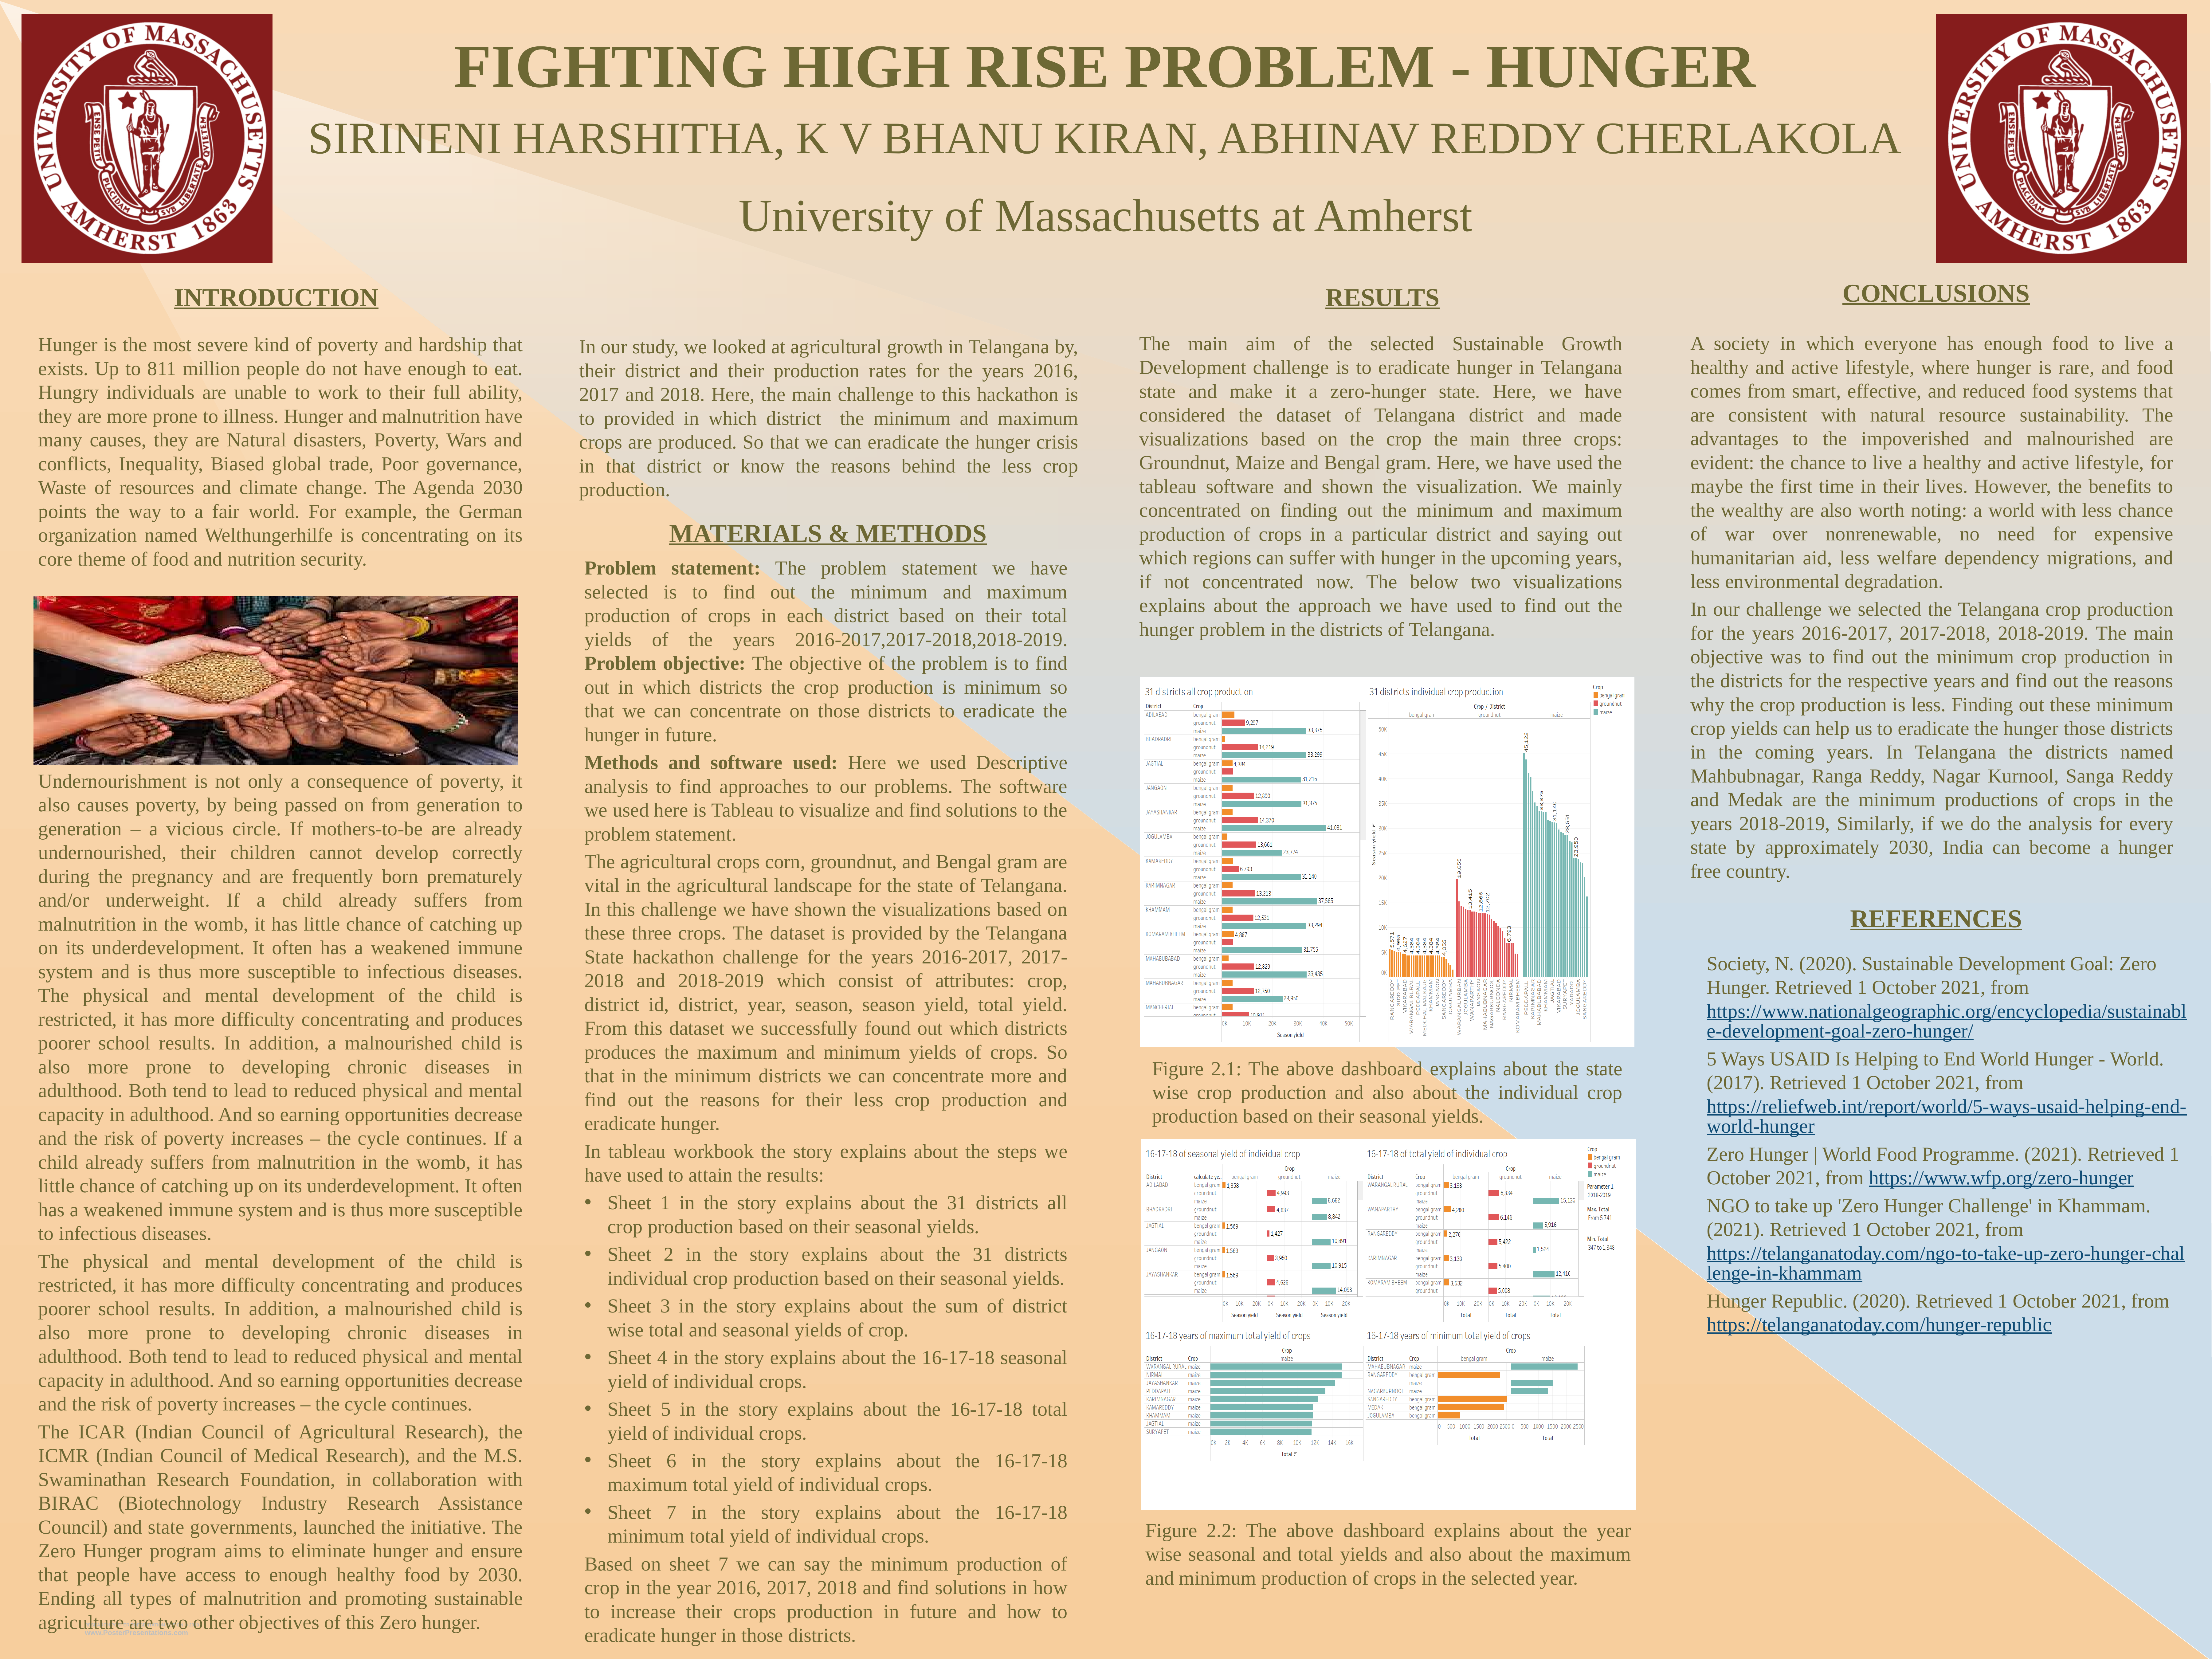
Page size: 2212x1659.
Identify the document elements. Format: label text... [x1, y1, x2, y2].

picture [21, 14, 273, 263]
list Figure 2.2: The above dashboard explains about the year wise seasonal and total yields and also about the maximum and minimum production of crops in the selected year. [1141, 1512, 1636, 1594]
picture [1936, 14, 2187, 263]
list The main aim of the selected Sustainable Growth Development challenge is to eradicate hunger in Telangana state and make it a zero-hunger state. Here, we have considered the dataset of Telangana district and made visualizations based on the crop the main three crops: Groundnut, Maize and Bengal gram. Here, we have used the tableau software and shown the visualization. We mainly concentrated on finding out the minimum and maximum production of crops in a particular district and saying out which regions can suffer with hunger in the upcoming years, if not concentrated now. The below two visualizations explains about the approach we have used to find out the hunger problem in the districts of Telangana. [1128, 319, 1634, 655]
list University of Massachusetts at Amherst [300, 182, 1912, 247]
picture [33, 596, 518, 765]
list Problem statement: The problem statement we have selected is to find out the minimum and maximum production of crops in each district based on their total yields of the years 2016-2017,2017-2018,2018-2019. Problem objective: The objective of the problem is to find out in which districts the crop production is minimum so that we can concentrate on those districts to eradicate the hunger in future. Methods and software used: Here we used Descriptive analysis to find approaches to our problems. The software we used here is Tableau to visualize and find solutions to the problem statement. The agricultural crops corn, groundnut, and Bengal gram are vital in the agricultural landscape for the state of Telangana. In this challenge we have shown the visualizations based on these three crops. The dataset is provided by the Telangana State hackathon challenge for the years 2016-2017, 2017-2018 and 2018-2019 which consist of attributes: crop, district id, district, year, season, season yield, total yield. From this dataset we successfully found out which districts produces the maximum and minimum yields of crops. So that in the minimum districts we can concentrate more and find out the reasons for their less crop production and eradicate hunger. In tableau workbook the story explains about the steps we have used to attain the results: Sheet 1 in the story explains about the 31 districts all crop production based on their seasonal yields. Sheet 2 in the story explains about the 31 districts individual crop production based on their seasonal yields. Sheet 3 in the story explains about the sum of district wise total and seasonal yields of crop. Sheet 4 in the story explains about the 16-17-18 seasonal yield of individual crops. Sheet 5 in the story explains about the 16-17-18 total yield of individual crops. Sheet 6 in the story explains about the 16-17-18 maximum total yield of individual crops. Sheet 7 in the story explains about the 16-17-18 minimum total yield of individual crops. Based on sheet 7 we can say the minimum production of crop in the year 2016, 2017, 2018 and find solutions in how to increase their crops production in future and how to eradicate hunger in those districts. [573, 543, 1080, 1659]
text_box In our study, we looked at agricultural growth in Telangana by, their district and their production rates for the years 2016, 2017 and 2018. Here, the main challenge to this hackathon is to provided in which district the minimum and maximum crops are produced. So that we can eradicate the hunger crisis in that district or know the reasons behind the less crop production. [575, 331, 1083, 503]
list Society, N. (2020). Sustainable Development Goal: Zero Hunger. Retrieved 1 October 2021, from https://www.nationalgeographic.org/encyclopedia/sustainable-development-goal-zero-hunger/ 5 Ways USAID Is Helping to End World Hunger - World. (2017). Retrieved 1 October 2021, from https://reliefweb.int/report/world/5-ways-usaid-helping-end-world-hunger Zero Hunger | World Food Programme. (2021). Retrieved 1 October 2021, from https://www.wfp.org/zero-hunger NGO to take up 'Zero Hunger Challenge' in Khammam. (2021). Retrieved 1 October 2021, from https://telanganatoday.com/ngo-to-take-up-zero-hunger-challenge-in-khammam Hunger Republic. (2020). Retrieved 1 October 2021, from https://telanganatoday.com/hunger-republic [1695, 939, 2202, 1390]
picture [1140, 1139, 1636, 1510]
list FIGHTING HIGH RISE PROBLEM - HUNGER [299, 23, 1912, 106]
list CONCLUSIONS [1683, 271, 2190, 312]
list REFERENCES [1683, 897, 2190, 937]
list Hunger is the most severe kind of poverty and hardship that exists. Up to 811 million people do not have enough to eat. Hungry individuals are unable to work to their full ability, they are more prone to illness. Hunger and malnutrition have many causes, they are Natural disasters, Poverty, Wars and conflicts, Inequality, Biased global trade, Poor governance, Waste of resources and climate change. The Agenda 2030 points the way to a fair world. For example, the German organization named Welthungerhilfe is concentrating on its core theme of food and nutrition security. Undernourishment is not only a consequence of poverty, it also causes poverty, by being passed on from generation to generation – a vicious circle. If mothers-to-be are already undernourished, their children cannot develop correctly during the pregnancy and are frequently born prematurely and/or underweight. If a child already suffers from malnutrition in the womb, it has little chance of catching up on its underdevelopment. It often has a weakened immune system and is thus more susceptible to infectious diseases. The physical and mental development of the child is restricted, it has more difficulty concentrating and produces poorer school results. In addition, a malnourished child is also more prone to developing chronic diseases in adulthood. Both tend to lead to reduced physical and mental capacity in adulthood. And so earning opportunities decrease and the risk of poverty increases – the cycle continues. If a child already suffers from malnutrition in the womb, it has little chance of catching up on its underdevelopment. It often has a weakened immune system and is thus more susceptible to infectious diseases. The physical and mental development of the child is restricted, it has more difficulty concentrating and produces poorer school results. In addition, a malnourished child is also more prone to developing chronic diseases in adulthood. Both tend to lead to reduced physical and mental capacity in adulthood. And so earning opportunities decrease and the risk of poverty increases – the cycle continues. The ICAR (Indian Council of Agricultural Research), the ICMR (Indian Council of Medical Research), and the M.S. Swaminathan Research Foundation, in collaboration with BIRAC (Biotechnology Industry Research Assistance Council) and state governments, launched the initiative. The Zero Hunger program aims to eliminate hunger and ensure that people have access to enough healthy food by 2030. Ending all types of malnutrition and promoting sustainable agriculture are two other objectives of this Zero hunger. [27, 320, 535, 1659]
list A society in which everyone has enough food to live a healthy and active lifestyle, where hunger is rare, and food comes from smart, effective, and reduced food systems that are consistent with natural resource sustainability. The advantages to the impoverished and malnourished are evident: the chance to live a healthy and active lifestyle, for maybe the first time in their lives. However, the benefits to the wealthy are also worth noting: a world with less chance of war over nonrenewable, no need for expensive humanitarian aid, less welfare dependency migrations, and less environmental degradation. In our challenge we selected the Telangana crop production for the years 2016-2017, 2017-2018, 2018-2019. The main objective was to find out the minimum crop production in the districts for the respective years and find out the reasons why the crop production is less. Finding out these minimum crop yields can help us to eradicate the hunger those districts in the coming years. In Telangana the districts named Mahbubnagar, Ranga Reddy, Nagar Kurnool, Sanga Reddy and Medak are the minimum productions of crops in the years 2018-2019, Similarly, if we do the analysis for every state by approximately 2030, India can become a hunger free country. [1679, 319, 2185, 895]
picture [1140, 677, 1634, 1048]
list Figure 2.1: The above dashboard explains about the state wise crop production and also about the individual crop production based on their seasonal yields. [1140, 1051, 1634, 1139]
list INTRODUCTION [23, 271, 530, 321]
list SIRINENI HARSHITHA, K V BHANU KIRAN, ABHINAV REDDY CHERLAKOLA [299, 106, 1912, 171]
list MATERIALS & METHODS [575, 511, 1081, 552]
list RESULTS [1129, 276, 1636, 316]
